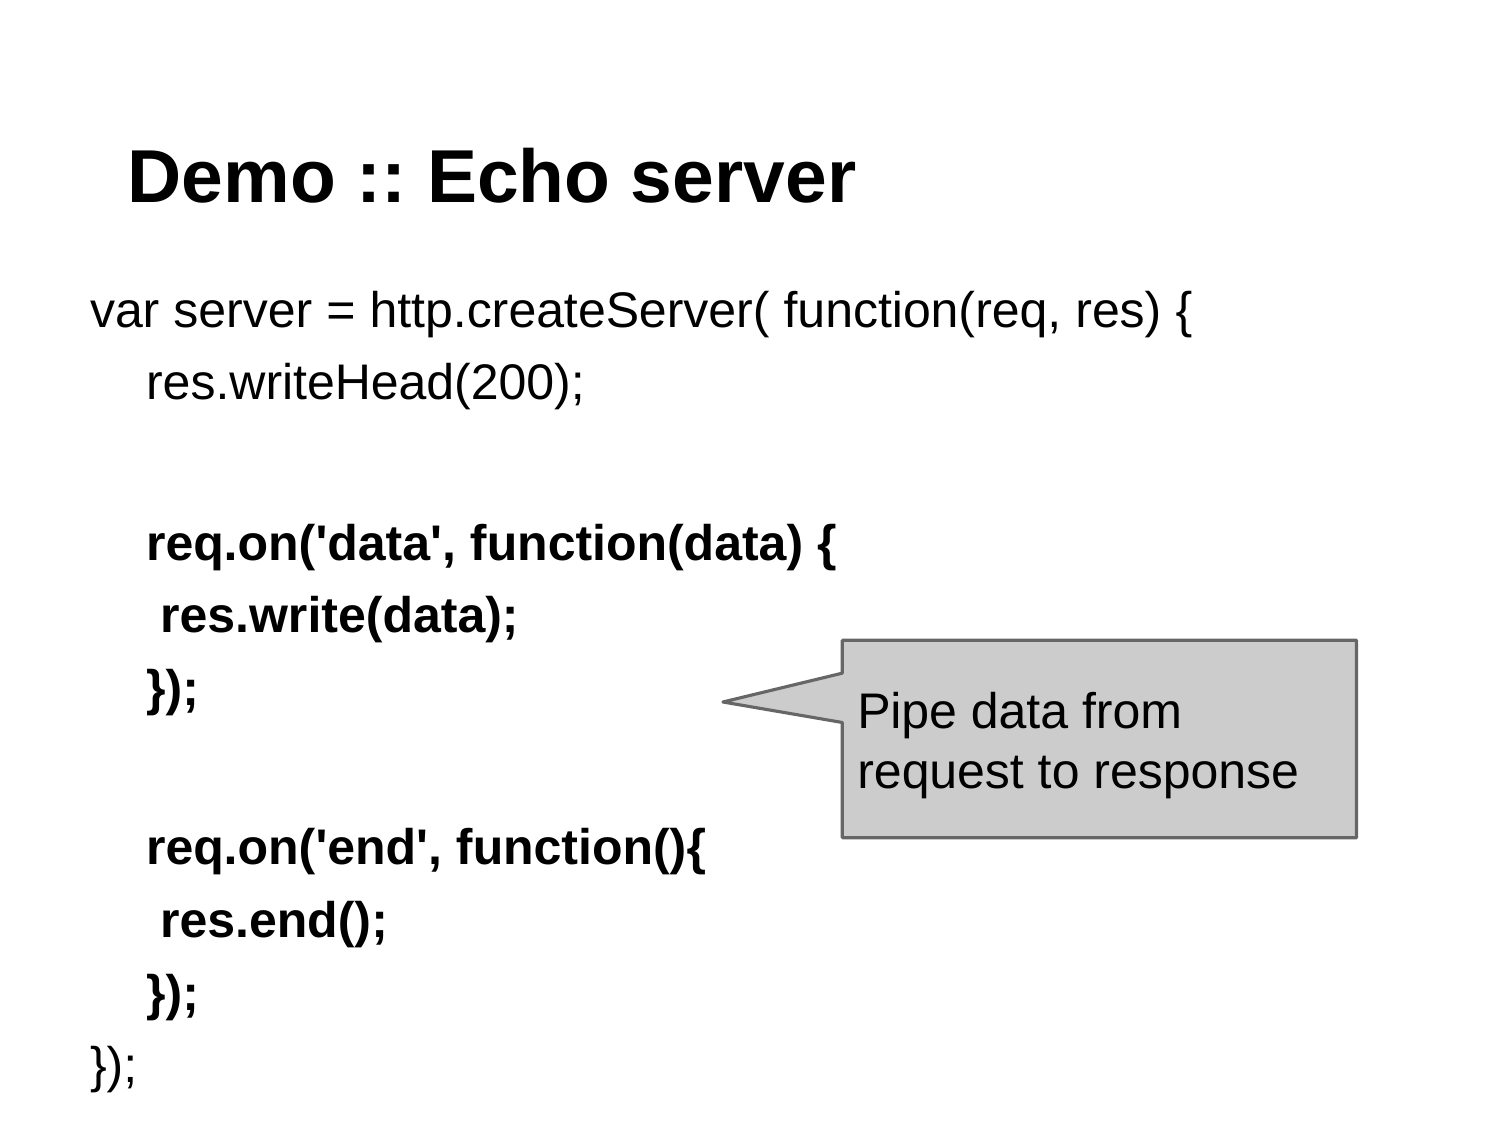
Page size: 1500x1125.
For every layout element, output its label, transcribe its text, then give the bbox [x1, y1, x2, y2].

list var server = http.createServer( function(req, res) { res.writeHead(200); req.on('data', function(data) { res.write(data); }); req.on('end', function(){ res.end(); }); }); [75, 262, 1425, 1078]
text_box Pipe data from request to response [722, 640, 1357, 838]
title Demo :: Echo server [75, 45, 1425, 233]
